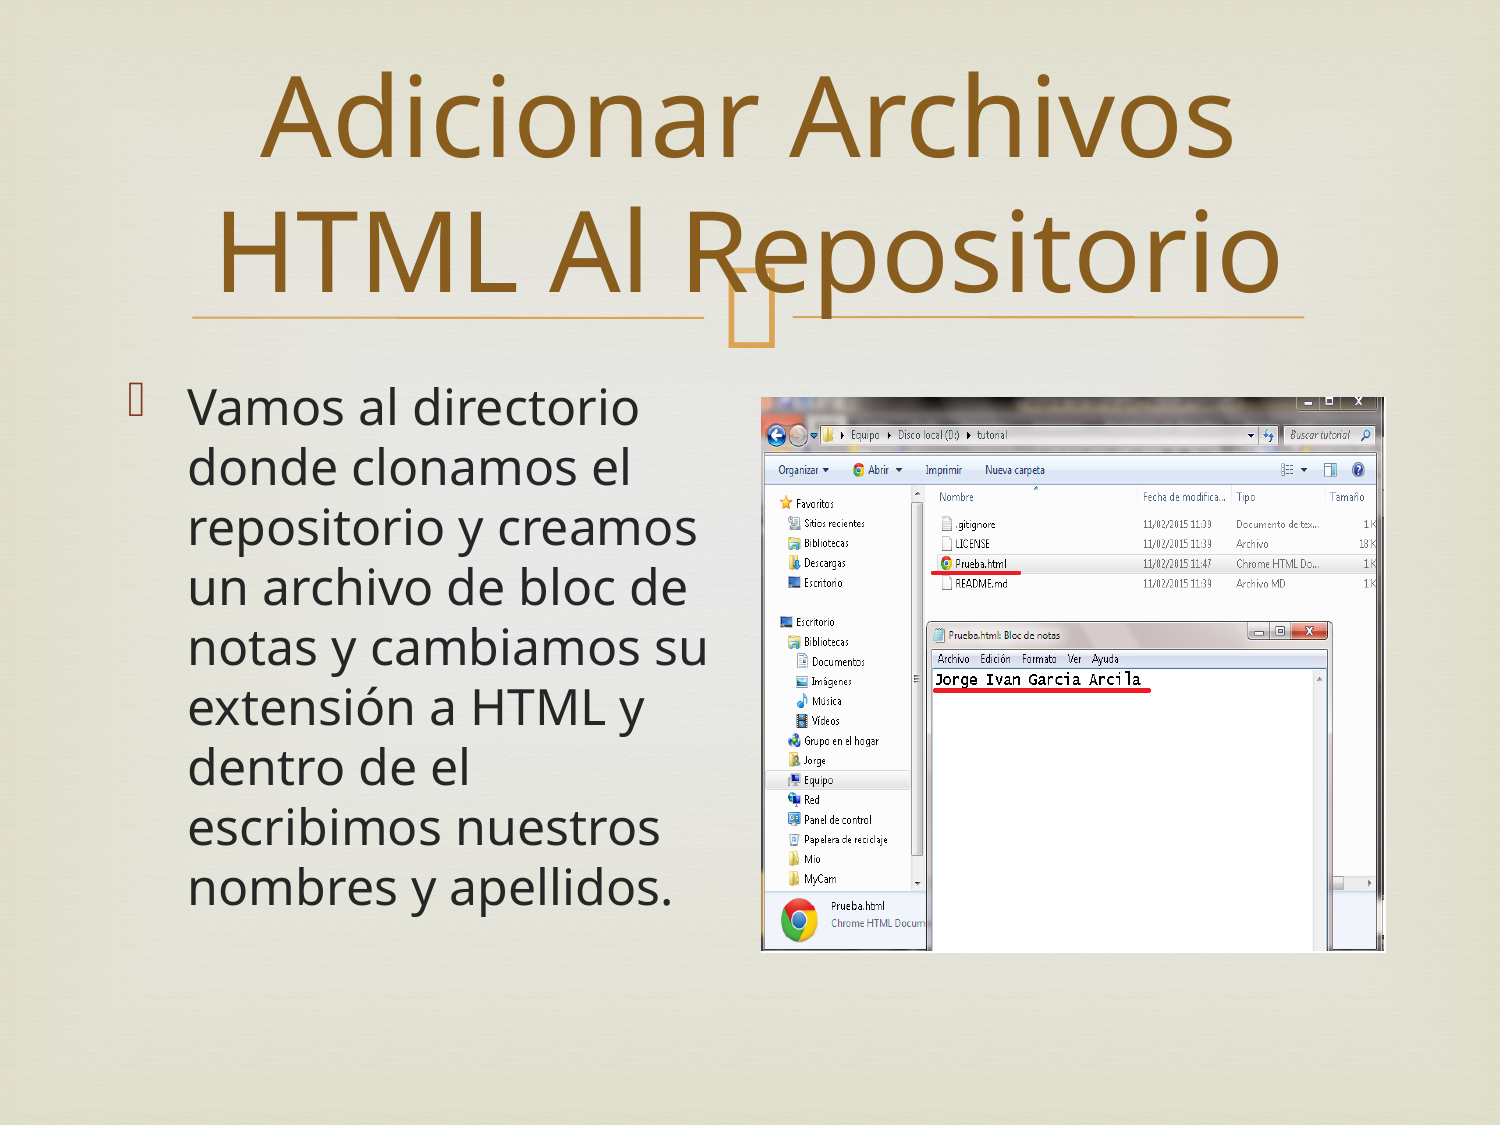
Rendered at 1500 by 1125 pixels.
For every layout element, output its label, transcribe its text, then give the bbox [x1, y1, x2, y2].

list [761, 396, 1387, 953]
list Vamos al directorio donde clonamos el repositorio y creamos un archivo de bloc de notas y cambiamos su extensión a HTML y dentro de el escribimos nuestros nombres y apellidos. [112, 367, 737, 1004]
title Adicionar Archivos HTML Al Repositorio [112, 93, 1386, 267]
